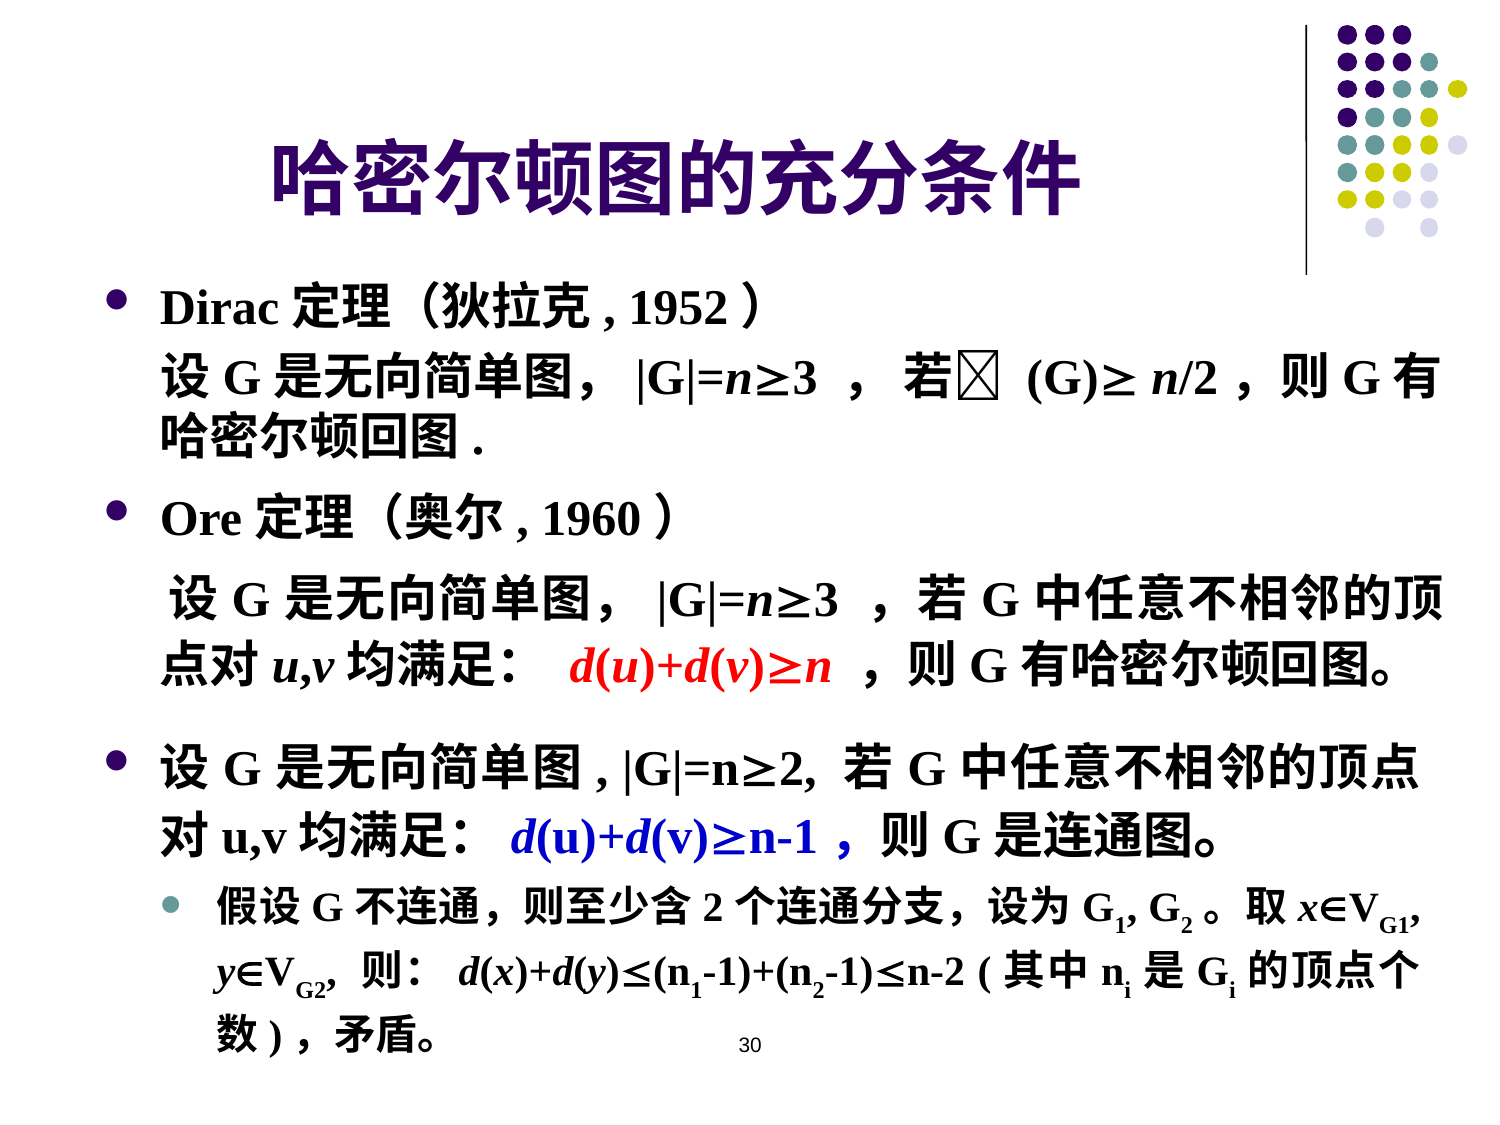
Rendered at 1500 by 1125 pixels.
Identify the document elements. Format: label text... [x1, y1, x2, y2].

title 哈密尔顿图的充分条件 [75, 20, 1278, 233]
text_box 设G是无向简单图, |G|=n2, 若G中任意不相邻的顶点对u,v均满足：d(u)+d(v)n-1，则G是连通图。 假设G不连通，则至少含2个连通分支，设为G1, G2。取xVG1, yVG2, 则：d(x)+d(y)(n1-1)+(n2-1)n-2 (其中ni是Gi的顶点个数)，矛盾。 [88, 727, 1436, 1071]
list Dirac定理（狄拉克, 1952） 设G是无向简单图，|G|=n3 ， 若 (G) n/2，则G有哈密尔顿回图. Ore定理（奥尔, 1960） 设G是无向简单图，|G|=n3 ，若G中任意不相邻的顶点对u,v均满足： d(u)+d(v)n ，则G有哈密尔顿回图。 [88, 267, 1459, 717]
slide_number 30 [574, 1023, 926, 1100]
